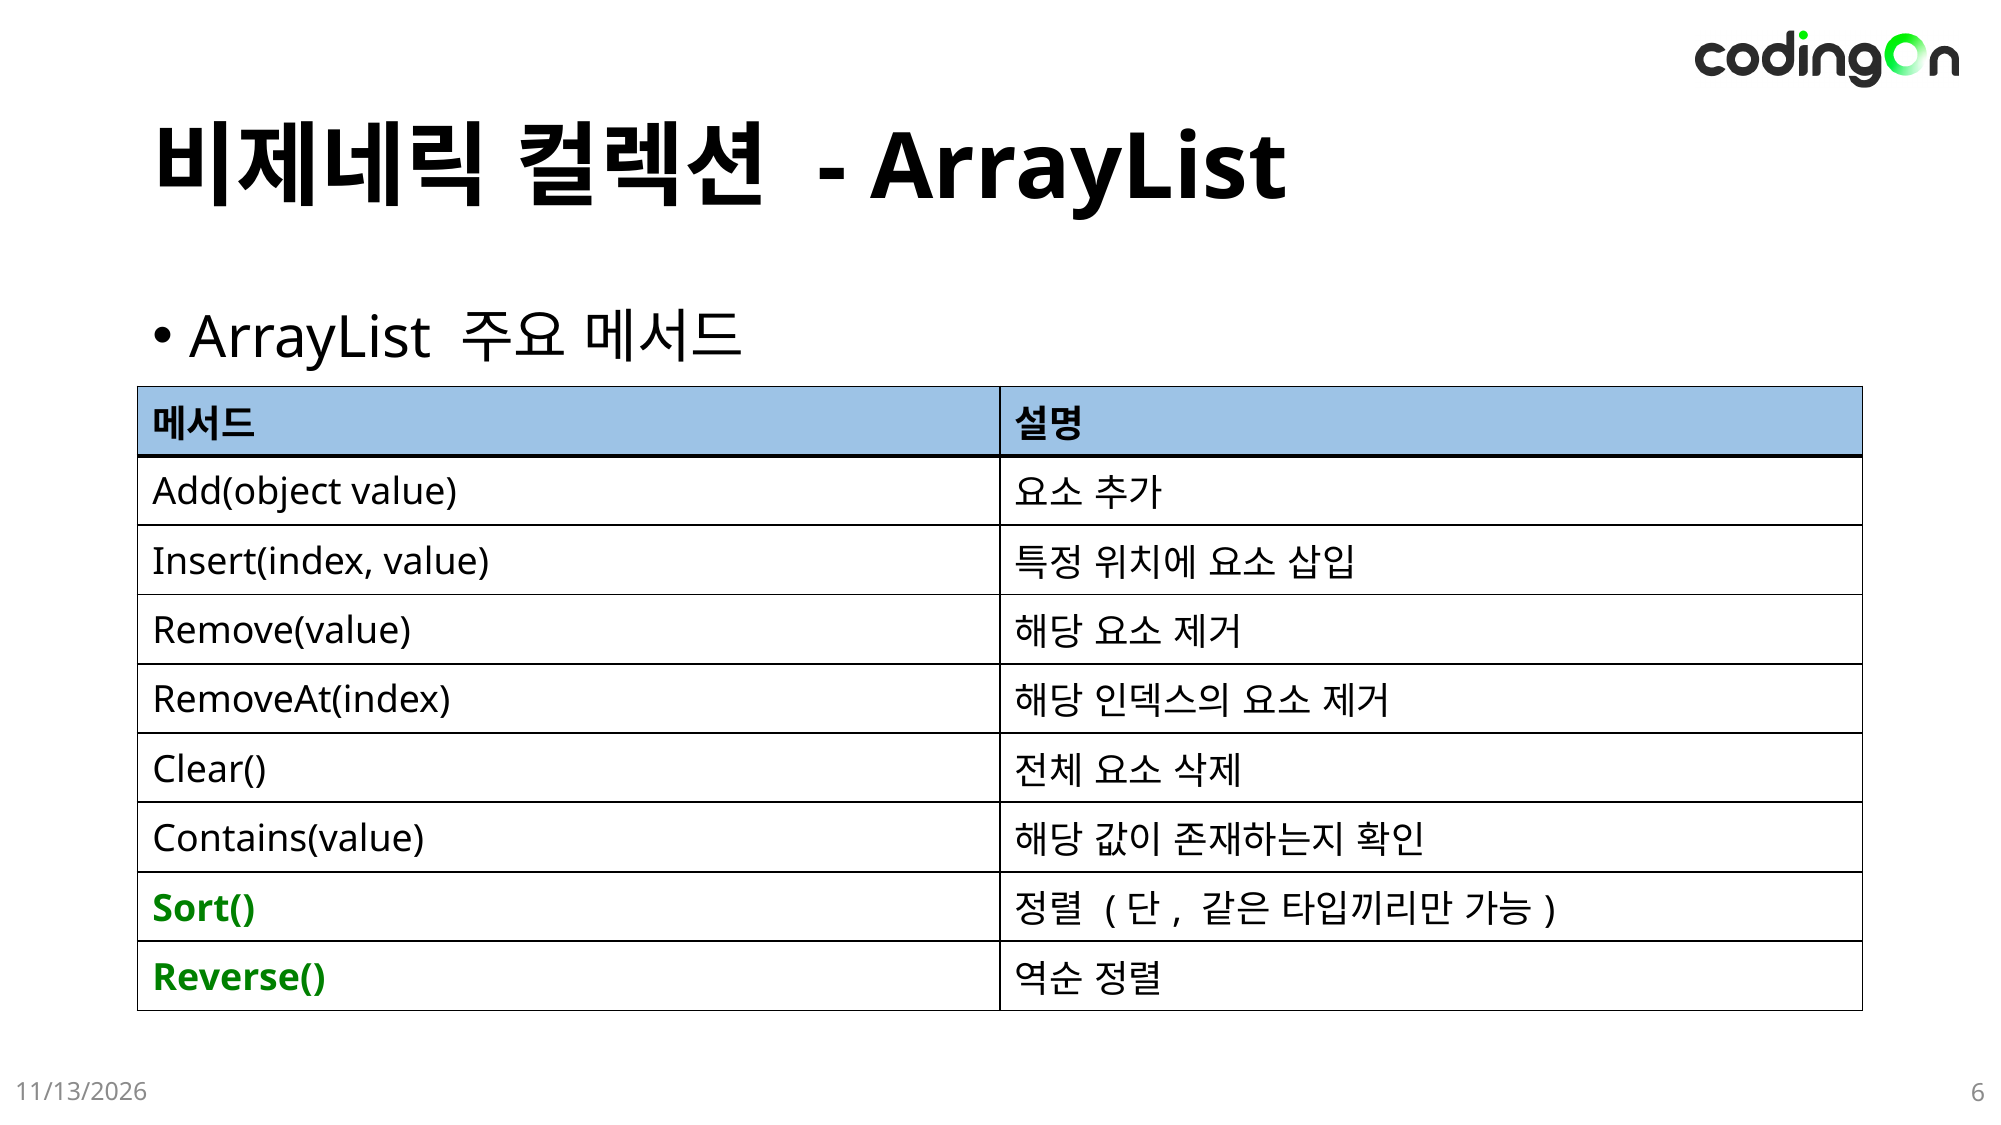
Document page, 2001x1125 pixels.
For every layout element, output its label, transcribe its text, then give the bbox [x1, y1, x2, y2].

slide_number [0, 1062, 450, 1123]
table_header 설명 [1001, 387, 1862, 454]
table_cell 정렬 (단, 같은 타입끼리만 가능) [1001, 873, 1862, 940]
list ArrayList 주요 메서드 [137, 299, 1863, 386]
table_cell Reverse() [138, 942, 999, 1010]
table_cell Sort() [138, 873, 999, 940]
title 비제네릭 컬렉션 - ArrayList [137, 59, 1863, 278]
table_cell 특정 위치에 요소 삽입 [1001, 526, 1862, 594]
table_header 메서드 [138, 387, 999, 454]
table_cell 해당 요소 제거 [1001, 595, 1862, 663]
table_cell Clear() [138, 734, 999, 801]
table_cell Insert(index, value) [138, 526, 999, 594]
table_cell Remove(value) [138, 595, 999, 663]
picture [1695, 30, 1959, 88]
table_cell 역순 정렬 [1001, 942, 1862, 1010]
table_cell Add(object value) [138, 458, 999, 524]
table_cell 해당 값이 존재하는지 확인 [1001, 803, 1862, 871]
table_cell 요소 추가 [1001, 458, 1862, 524]
slide_number 6 [1550, 1063, 2000, 1124]
table_cell Contains(value) [138, 803, 999, 871]
table_cell RemoveAt(index) [138, 665, 999, 732]
table_cell 해당 인덱스의 요소 제거 [1001, 665, 1862, 732]
table_cell 전체 요소 삭제 [1001, 734, 1862, 801]
